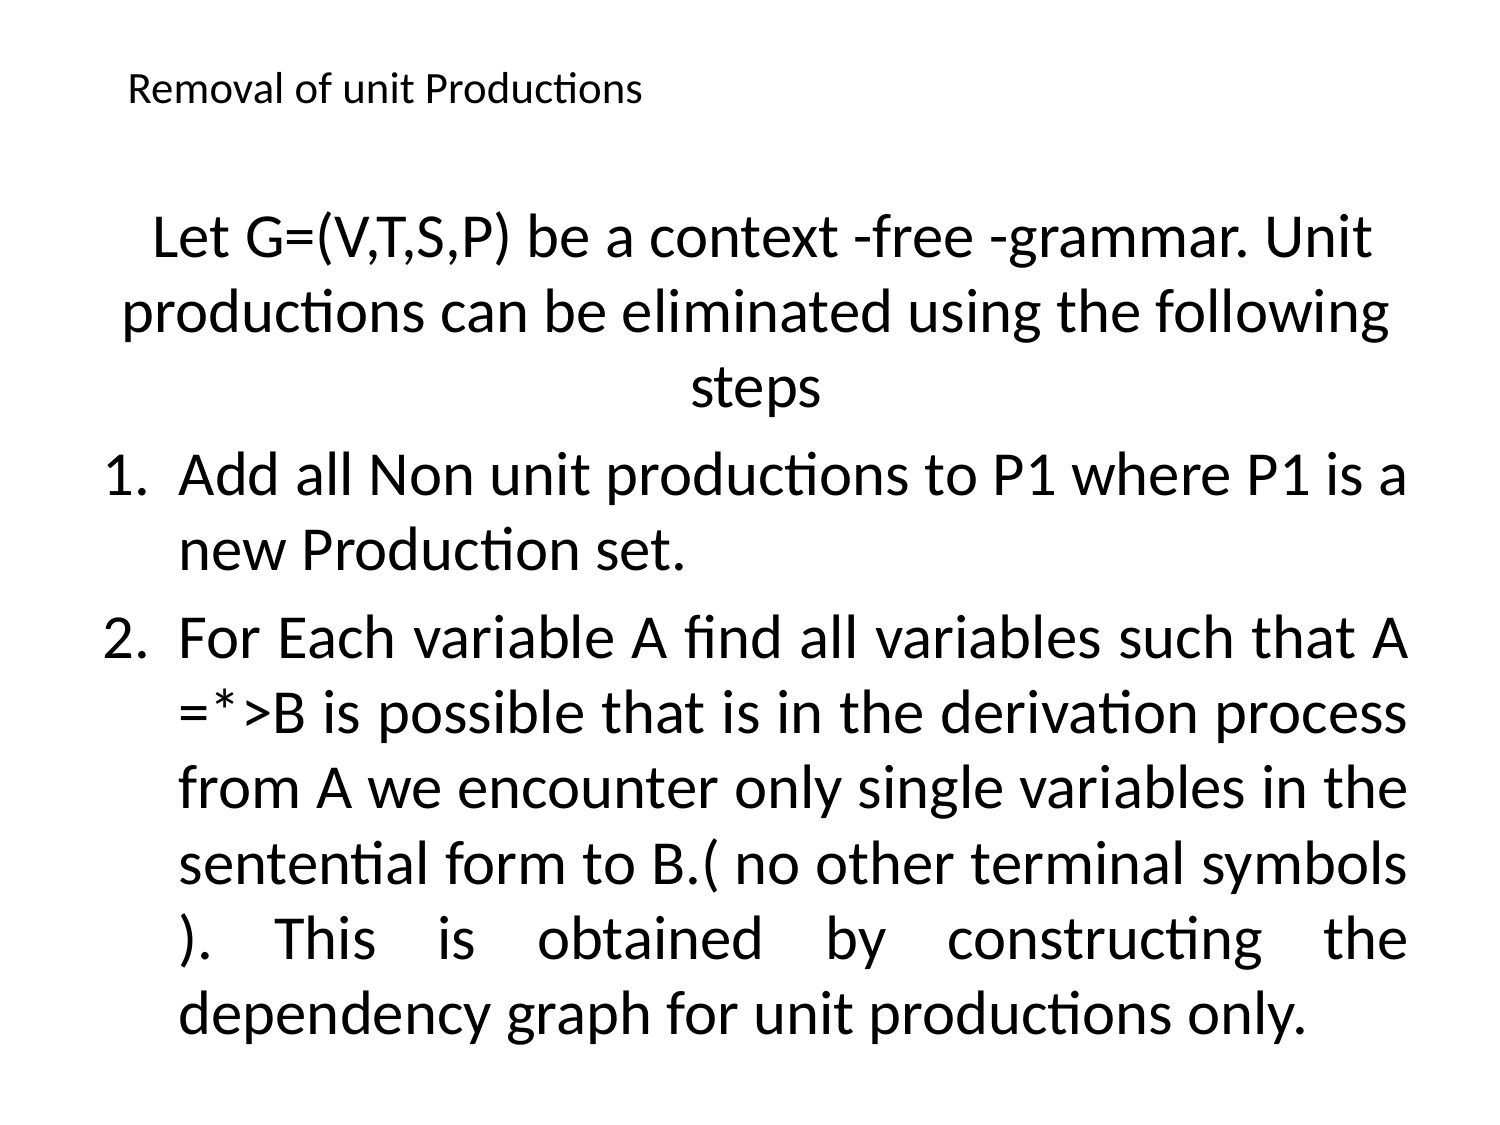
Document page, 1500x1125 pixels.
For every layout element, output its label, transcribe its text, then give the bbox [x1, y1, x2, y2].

title Removal of unit Productions [112, 49, 1388, 176]
subtitle Let G=(V,T,S,P) be a context -free -grammar. Unit productions can be eliminated using the following steps Add all Non unit productions to P1 where P1 is a new Production set. For Each variable A find all variables such that A =*>B is possible that is in the derivation process from A we encounter only single variables in the sentential form to B.( no other terminal symbols ). This is obtained by constructing the dependency graph for unit productions only. [87, 187, 1426, 1063]
